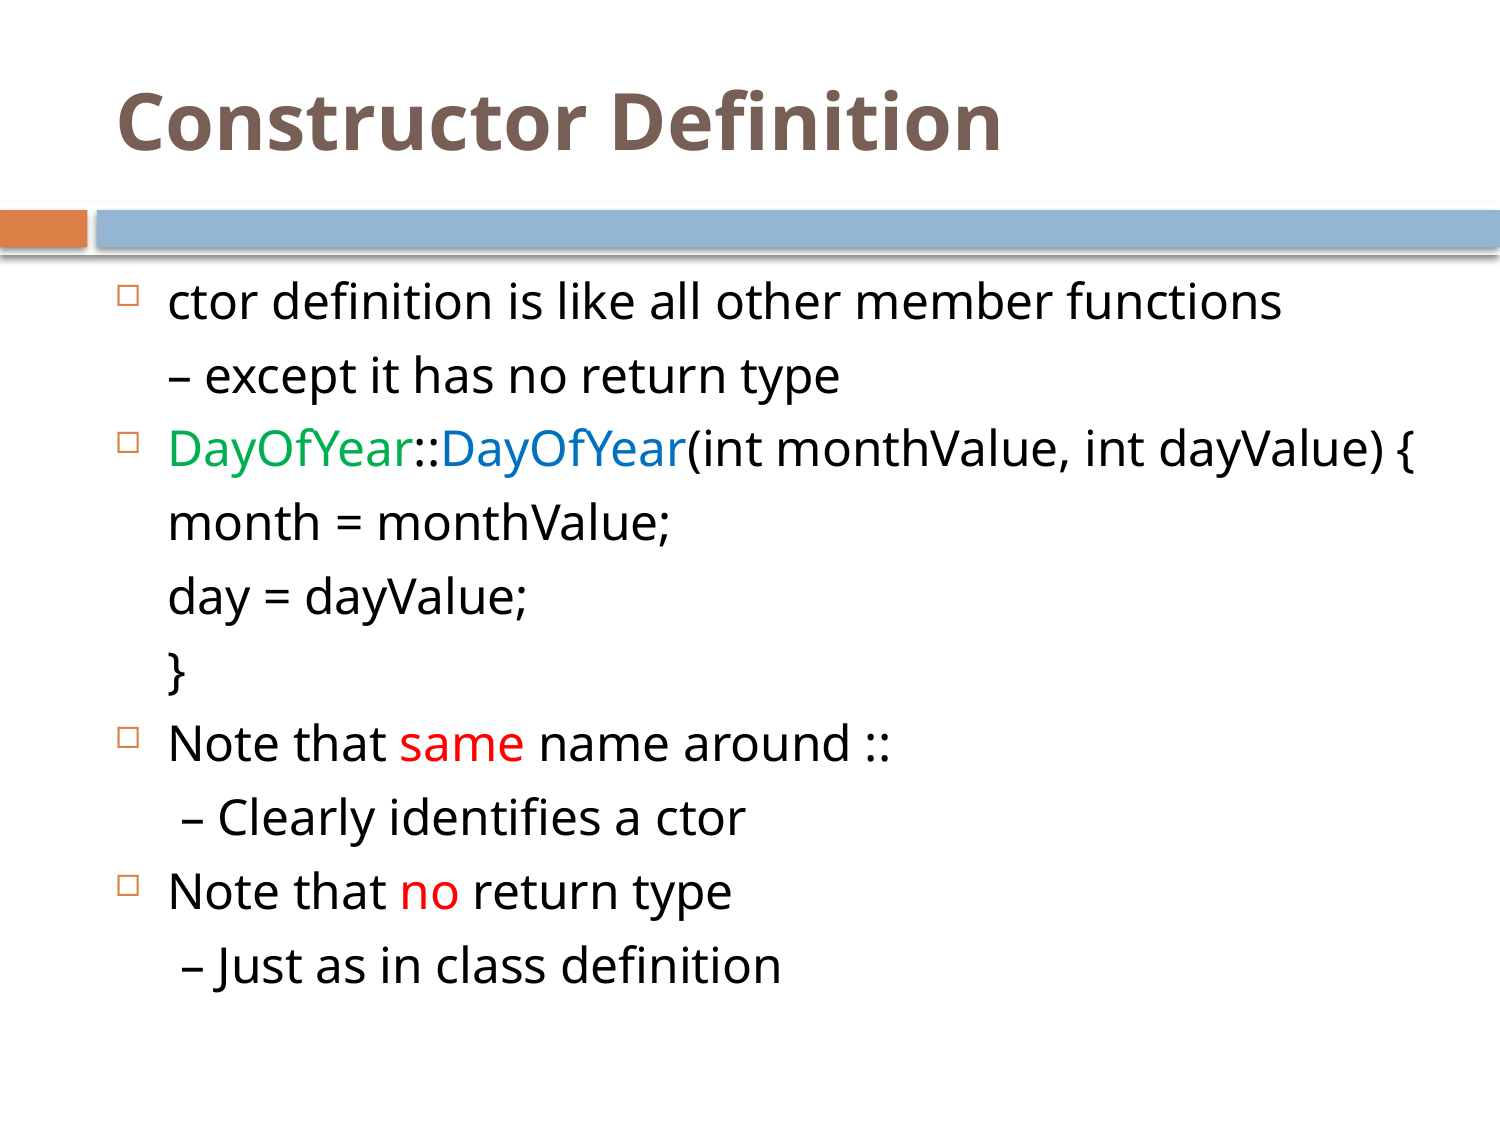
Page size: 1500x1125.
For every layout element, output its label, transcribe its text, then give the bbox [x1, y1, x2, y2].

title Constructor Definition [100, 37, 1438, 200]
list ctor definition is like all other member functions – except it has no return type DayOfYear::DayOfYear(int monthValue, int dayValue) { month = monthValue; day = dayValue; } Note that same name around :: – Clearly identifies a ctor Note that no return type – Just as in class definition [100, 262, 1438, 1059]
